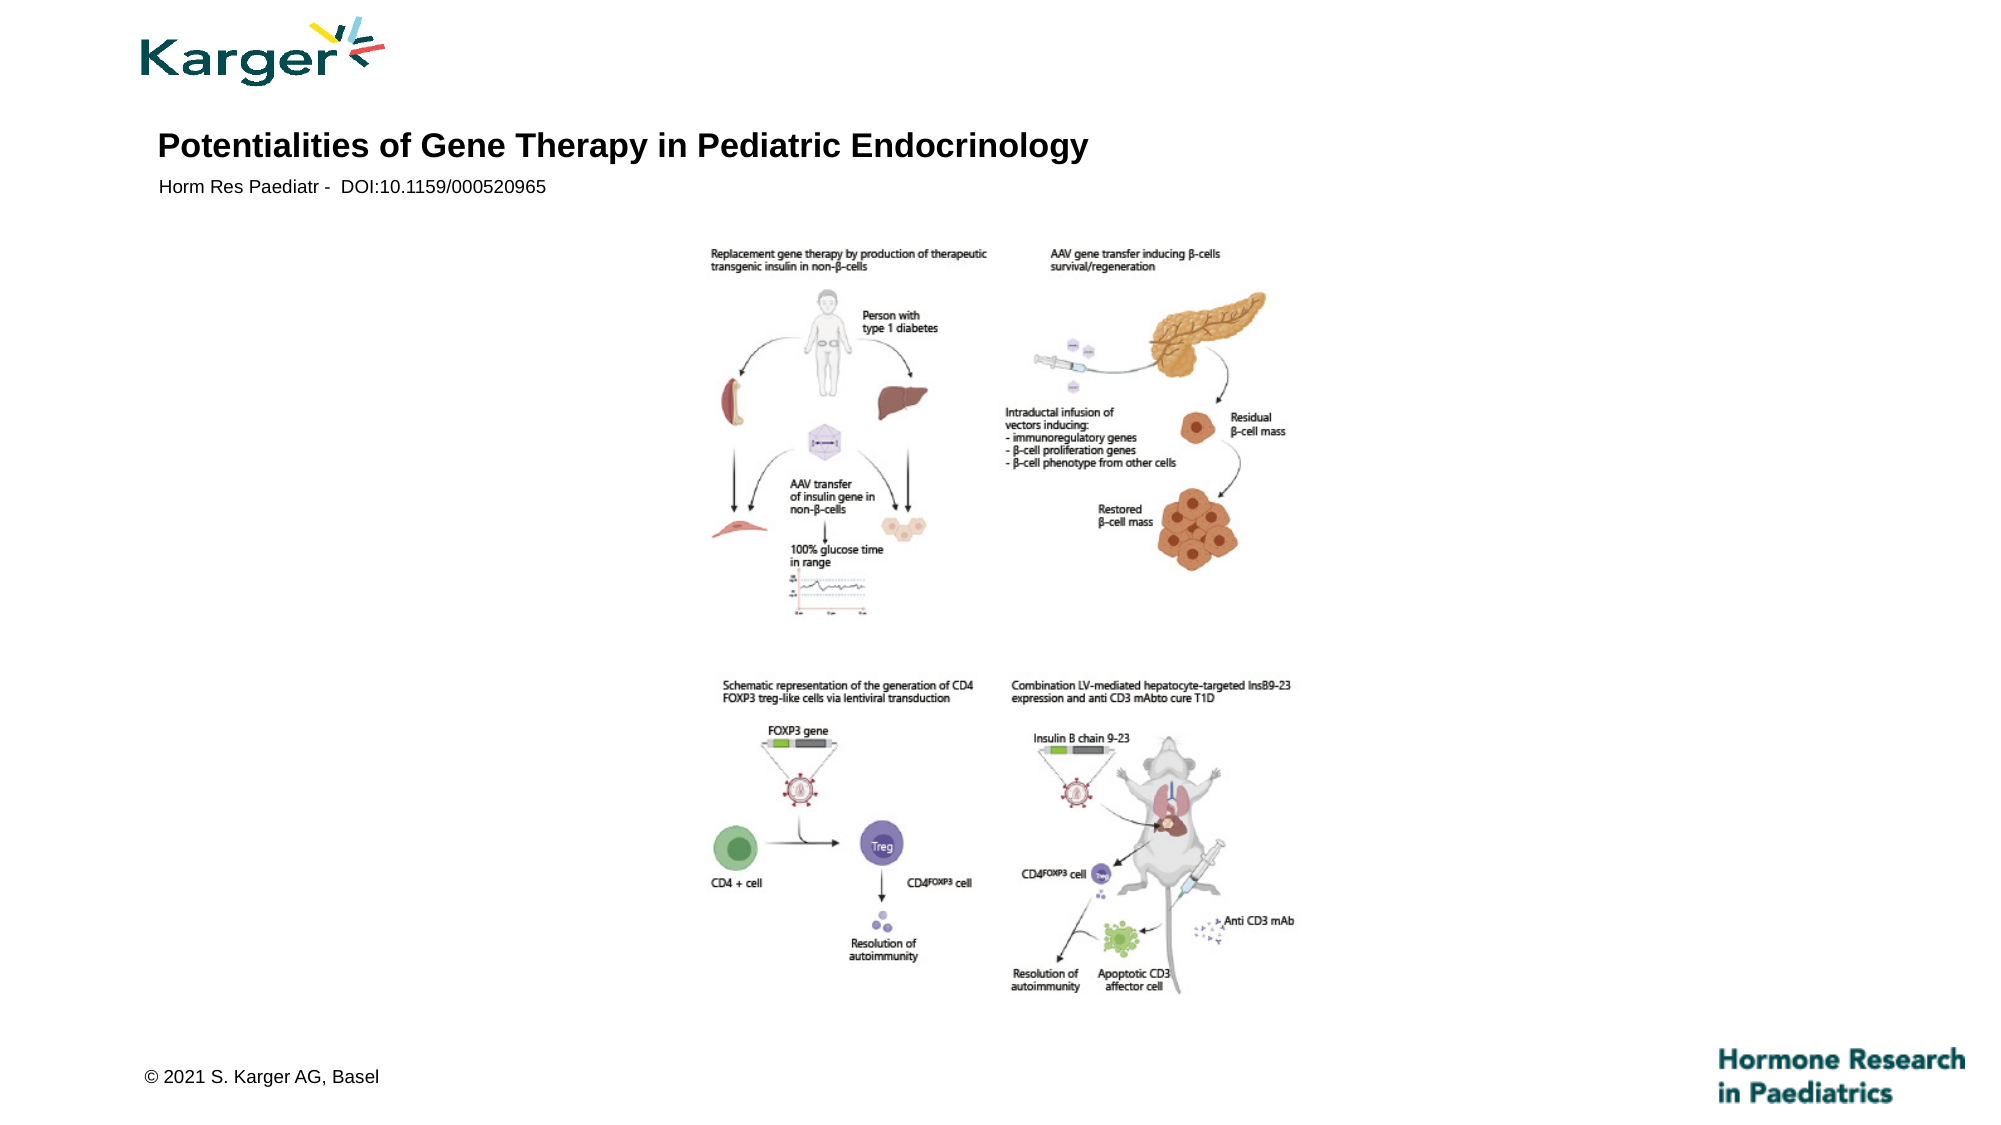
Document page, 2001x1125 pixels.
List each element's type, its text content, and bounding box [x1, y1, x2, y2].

list Horm Res Paediatr - DOI:10.1159/000520965 [142, 176, 1858, 220]
picture [1717, 1047, 1966, 1104]
picture [686, 219, 1314, 1027]
list © 2021 S. Karger AG, Basel [128, 1012, 1643, 1088]
title Potentialities of Gene Therapy in Pediatric Endocrinology [142, 112, 1861, 173]
picture [140, 15, 386, 87]
